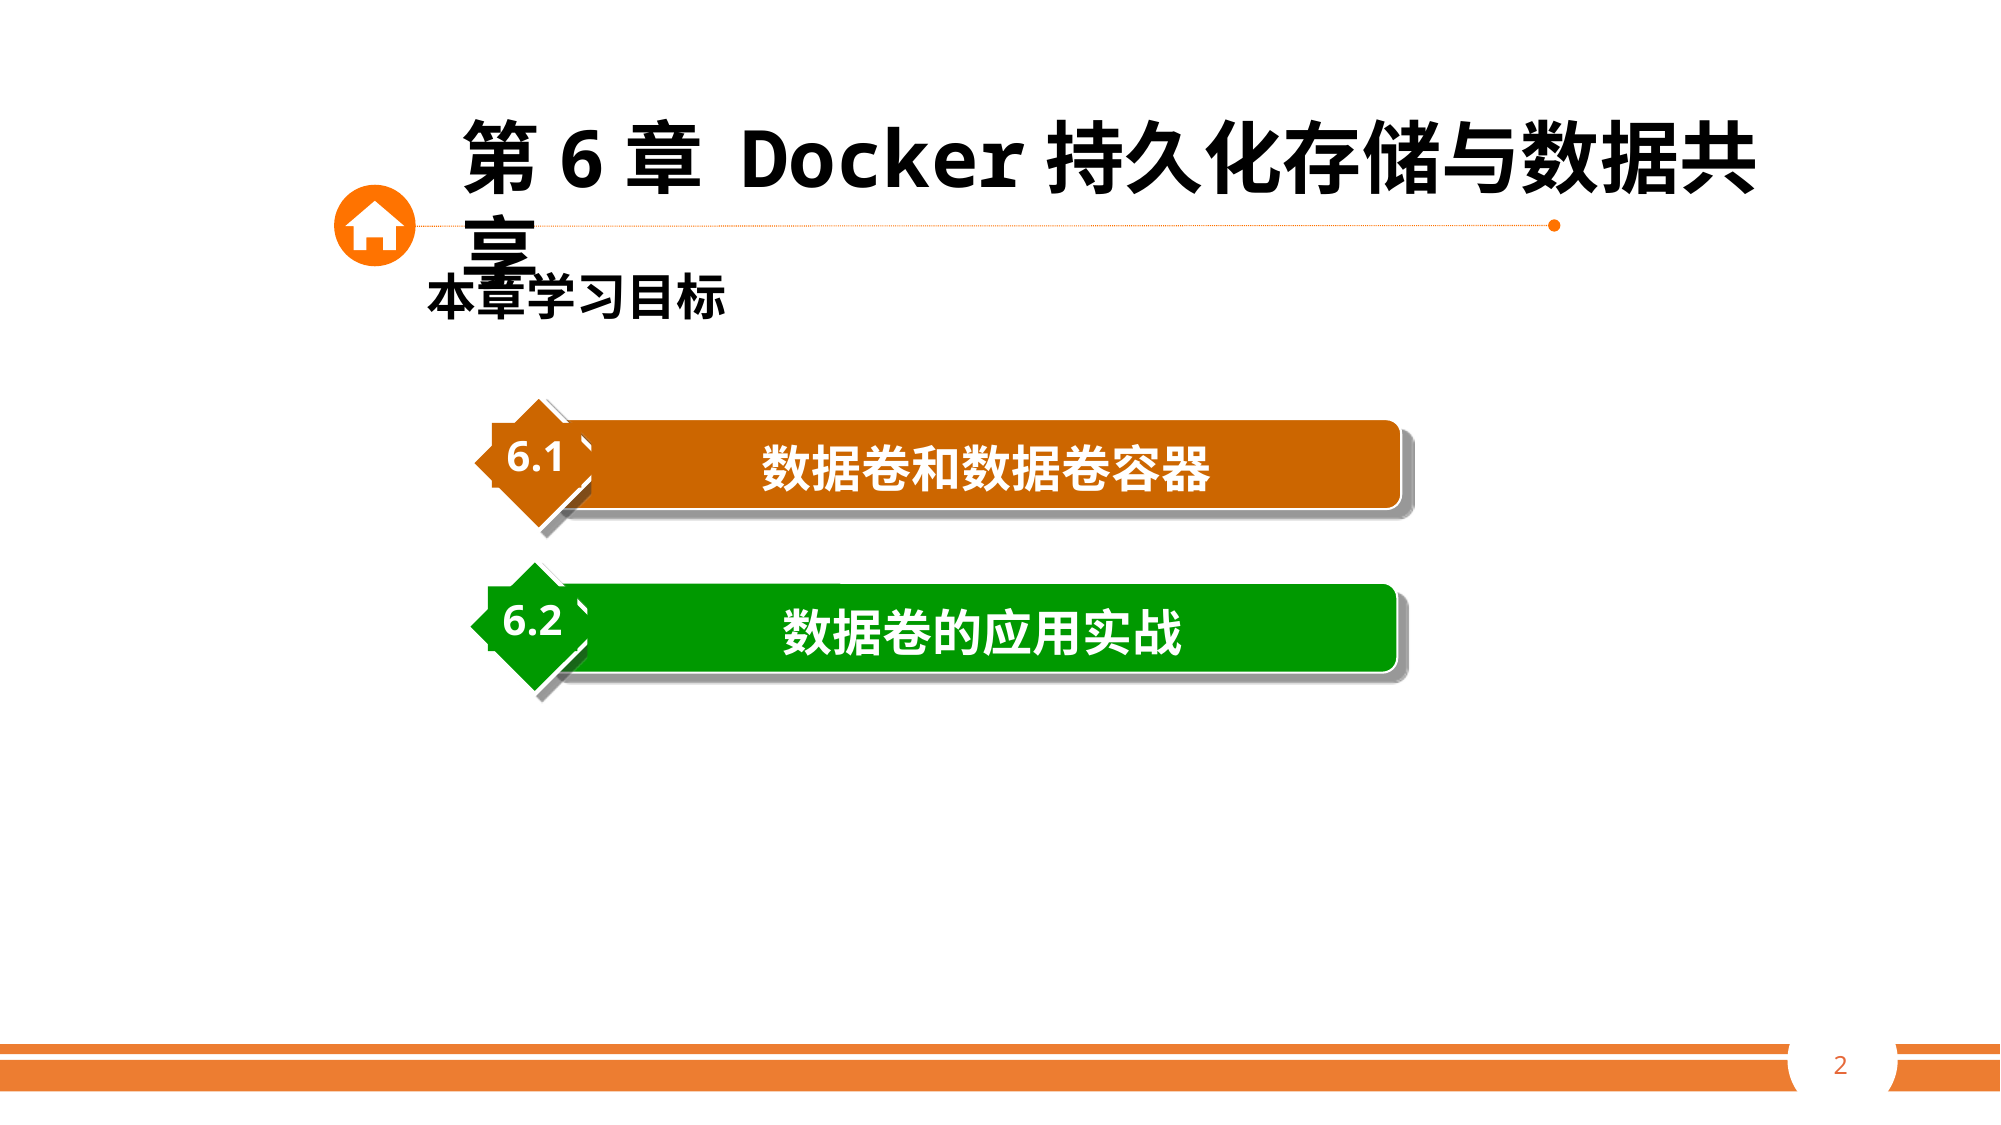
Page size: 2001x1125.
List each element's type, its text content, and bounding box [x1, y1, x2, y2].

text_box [467, 559, 1398, 695]
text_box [333, 184, 1555, 324]
slide_number 2 [1512, 1028, 1863, 1089]
text_box 第6章 Docker持久化存储与数据共享 [445, 101, 1805, 306]
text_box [471, 395, 1402, 531]
